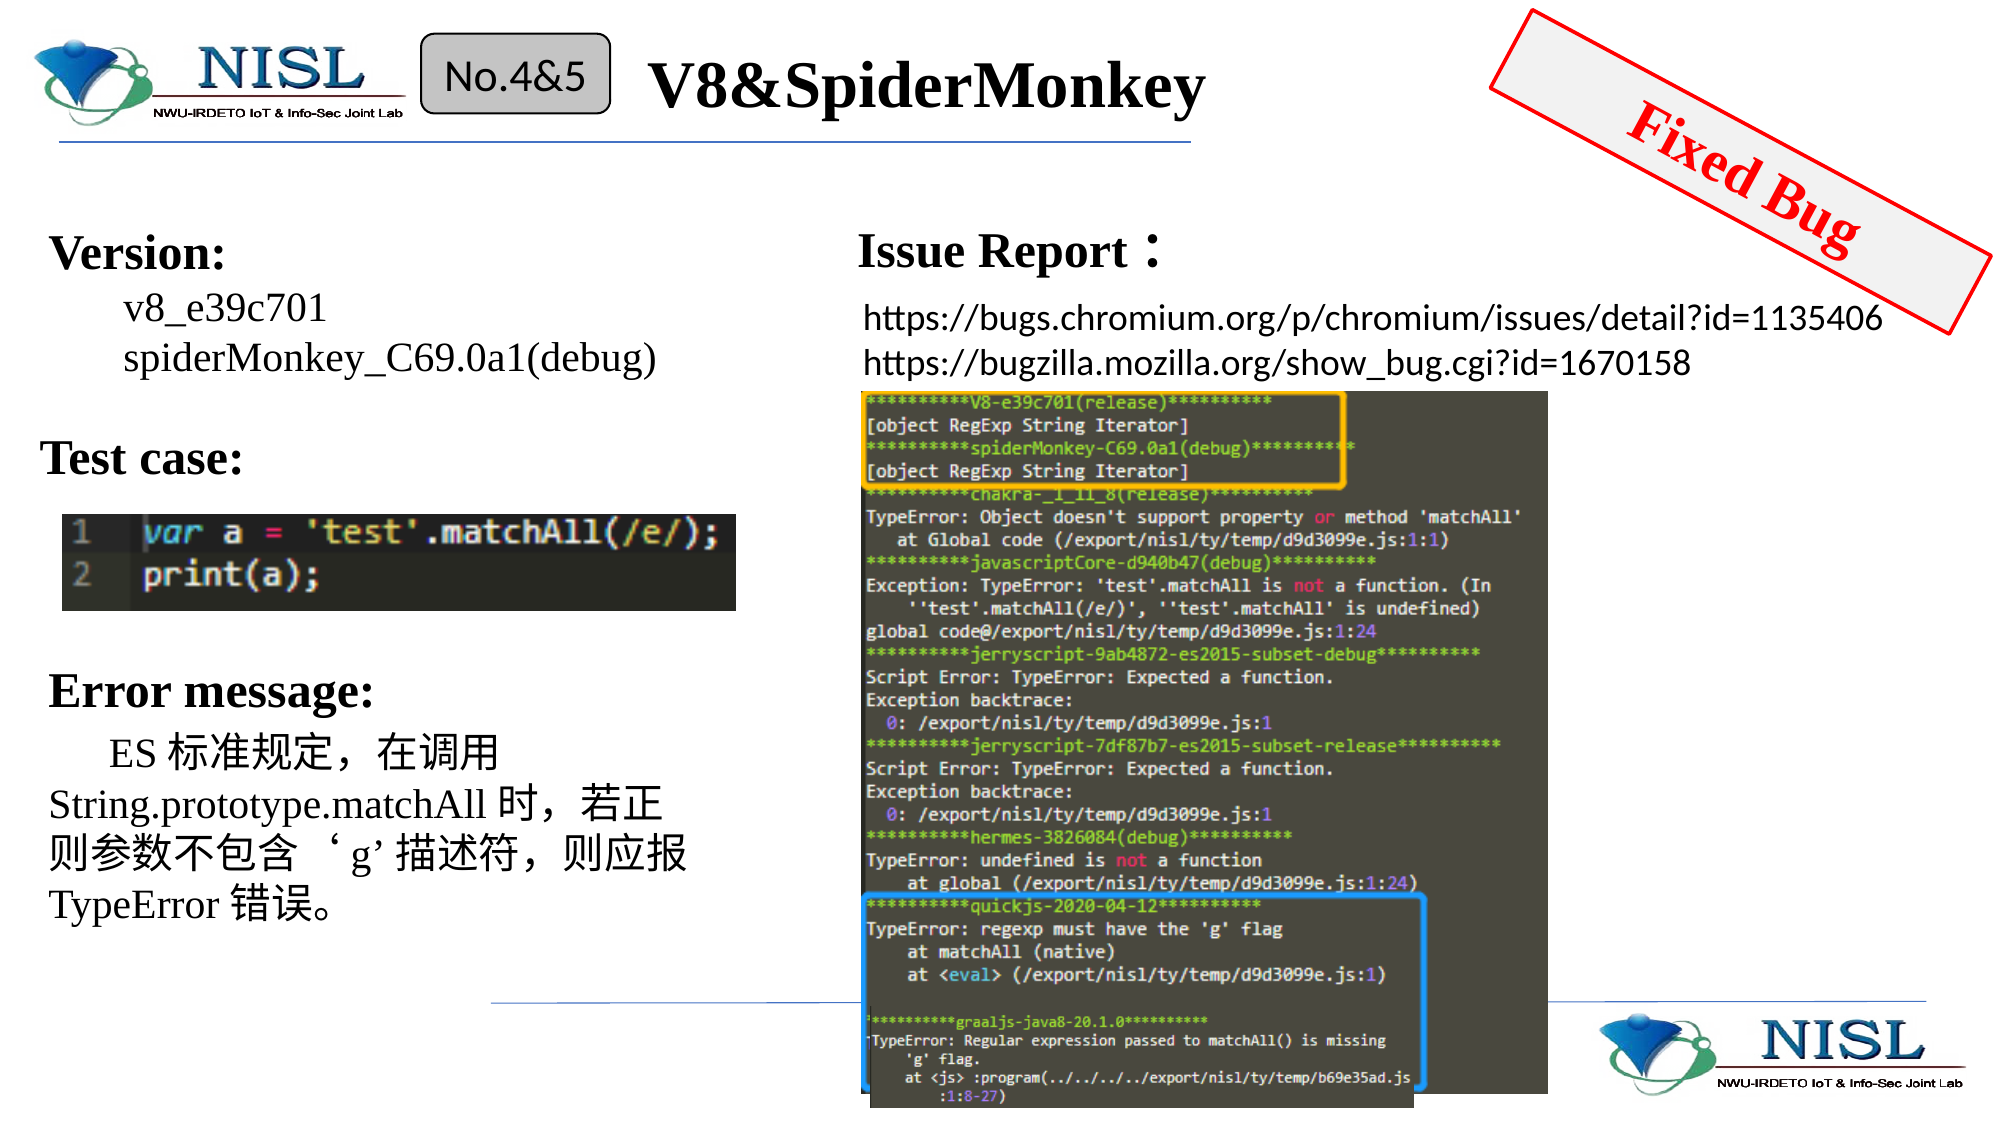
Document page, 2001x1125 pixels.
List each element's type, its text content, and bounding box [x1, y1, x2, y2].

text_box Issue Report： [842, 210, 1205, 286]
picture [62, 514, 736, 611]
text_box Test case: [24, 417, 549, 494]
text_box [861, 391, 1548, 1108]
text_box Version: v8_e39c701 spiderMonkey_C69.0a1(debug) [33, 212, 719, 418]
text_box https://bugs.chromium.org/p/chromium/issues/detail?id=1135406 https://bugzilla.mozilla.org/show_bug.cgi?id=1670158 [848, 286, 1900, 391]
text_box No.4&5 [421, 33, 611, 114]
text_box Fixed Bug [1490, 9, 1992, 335]
text_box Error message: ES标准规定，在调用String.prototype.matchAll时，若正则参数不包含‘g’描述符，则应报TypeError错误。 [33, 649, 720, 986]
picture [1591, 1003, 1967, 1108]
text_box V8&SpiderMonkey [428, 33, 1426, 130]
picture [26, 29, 407, 139]
